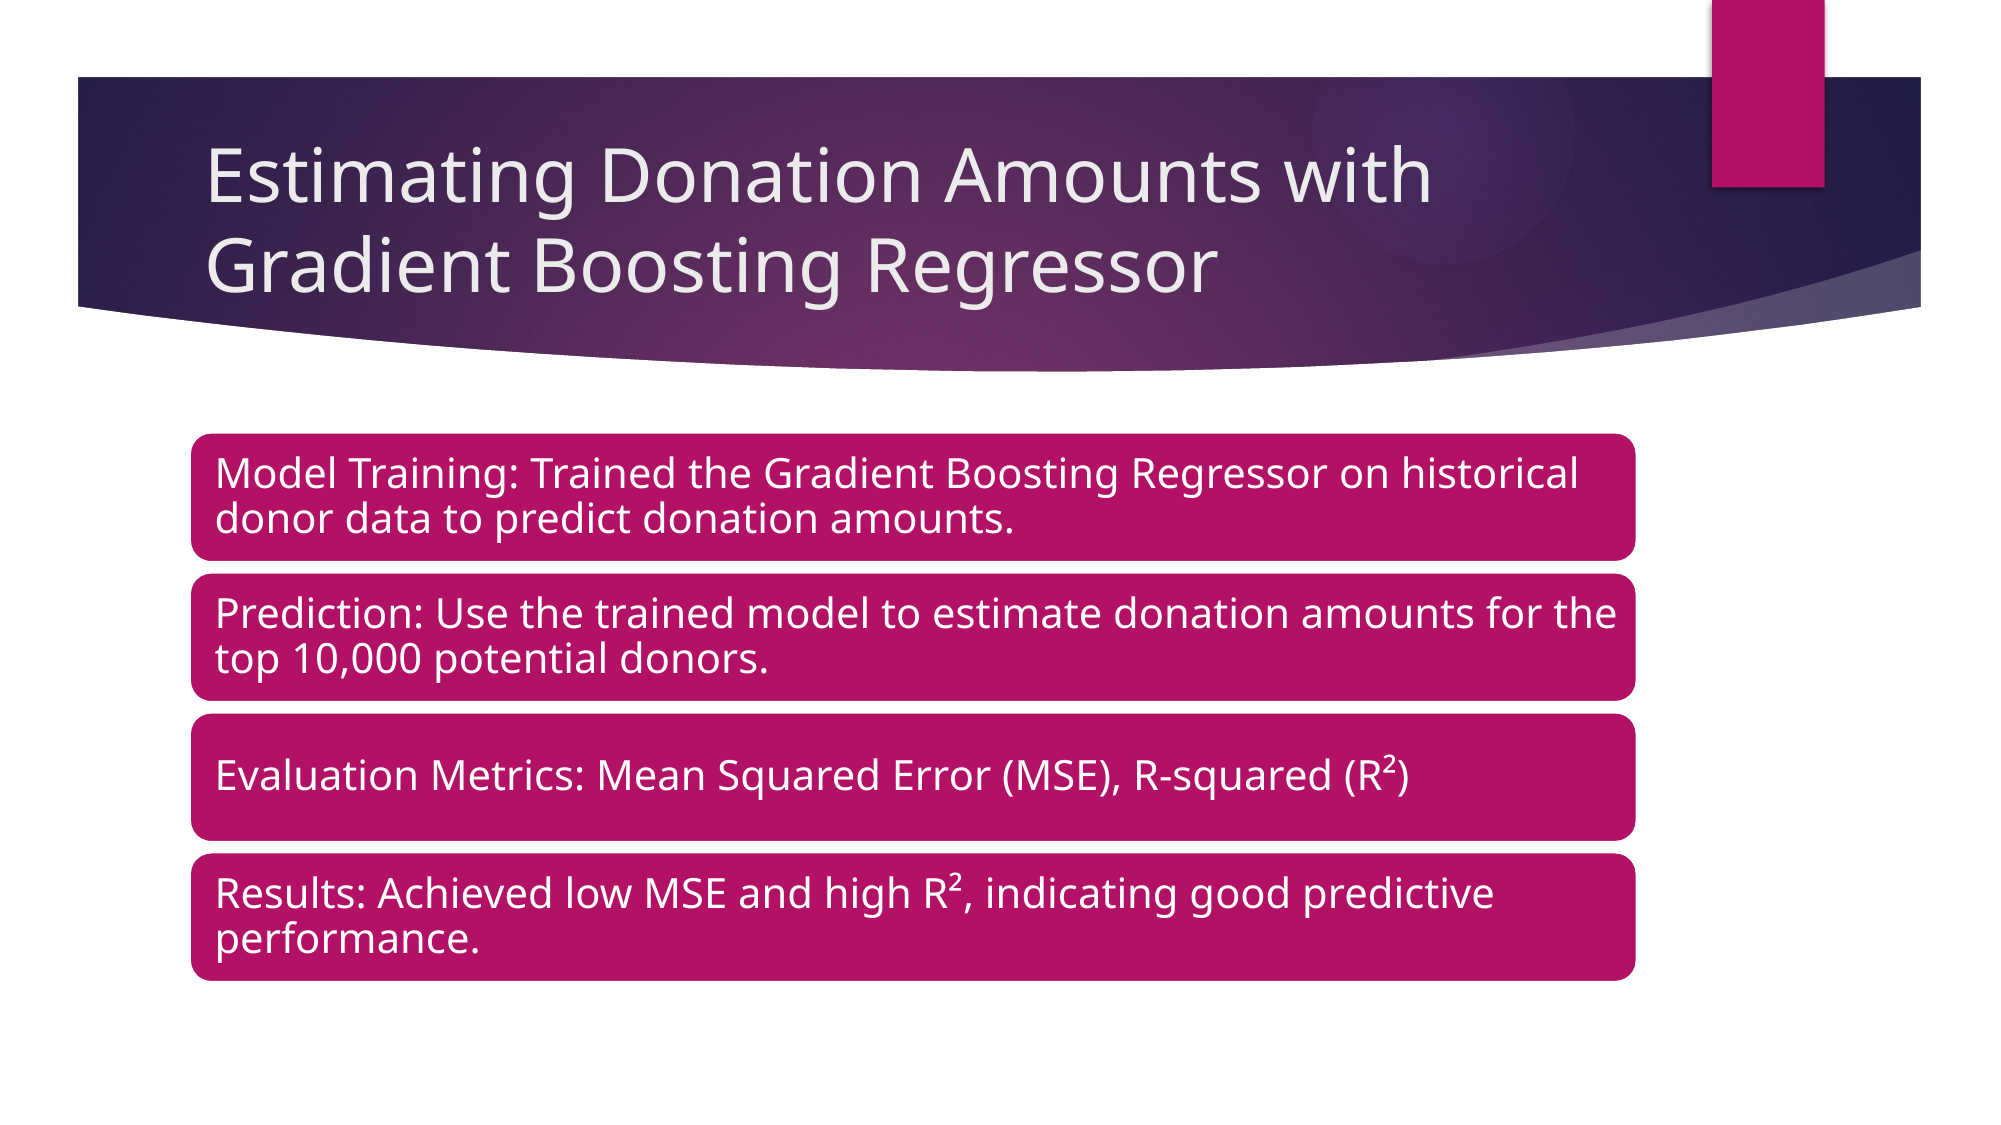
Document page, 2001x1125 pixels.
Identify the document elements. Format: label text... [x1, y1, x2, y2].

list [189, 426, 1638, 988]
title Estimating Donation Amounts with Gradient Boosting Regressor [189, 159, 1627, 276]
